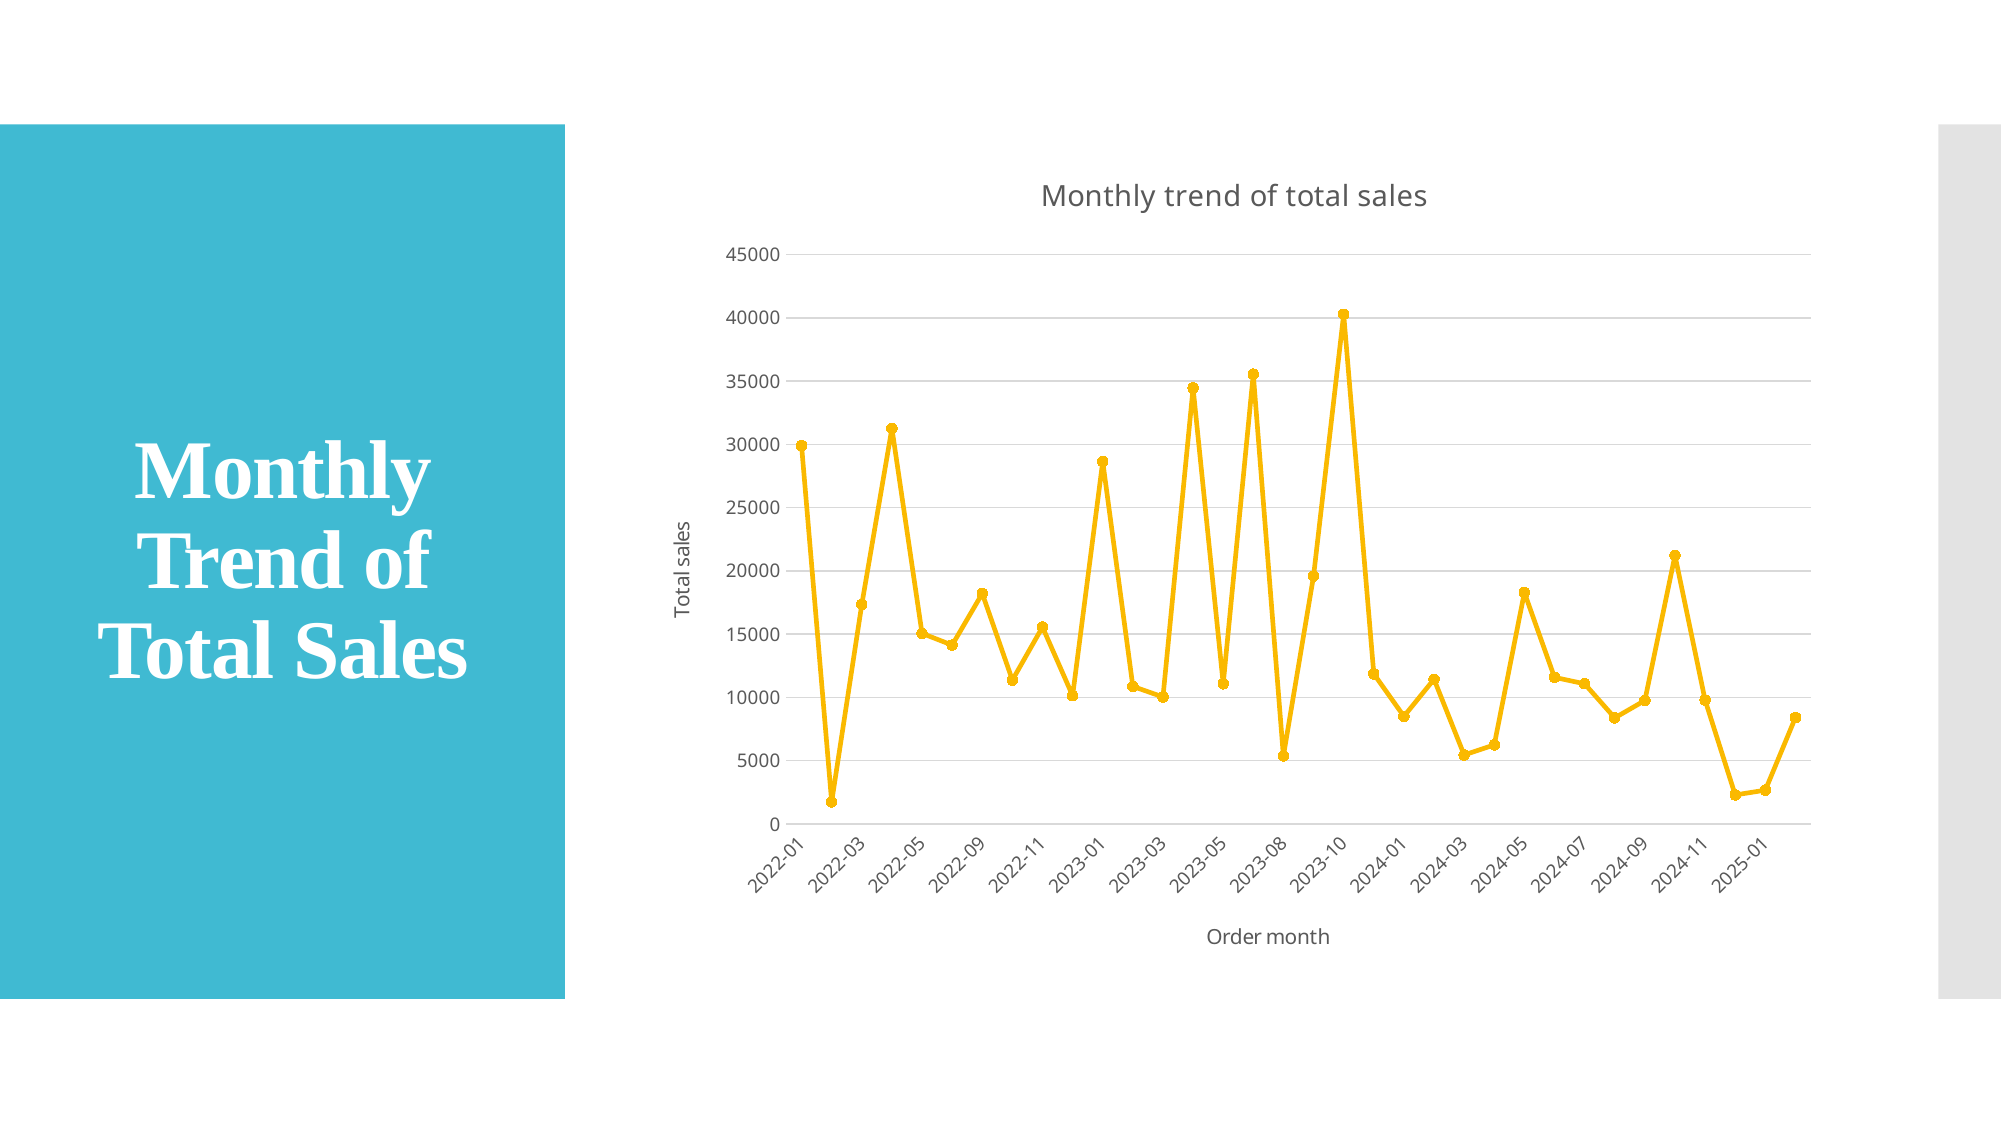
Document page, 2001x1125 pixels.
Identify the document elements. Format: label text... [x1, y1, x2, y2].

chart [634, 141, 1835, 982]
title Monthly Trend of Total Sales [41, 184, 525, 940]
